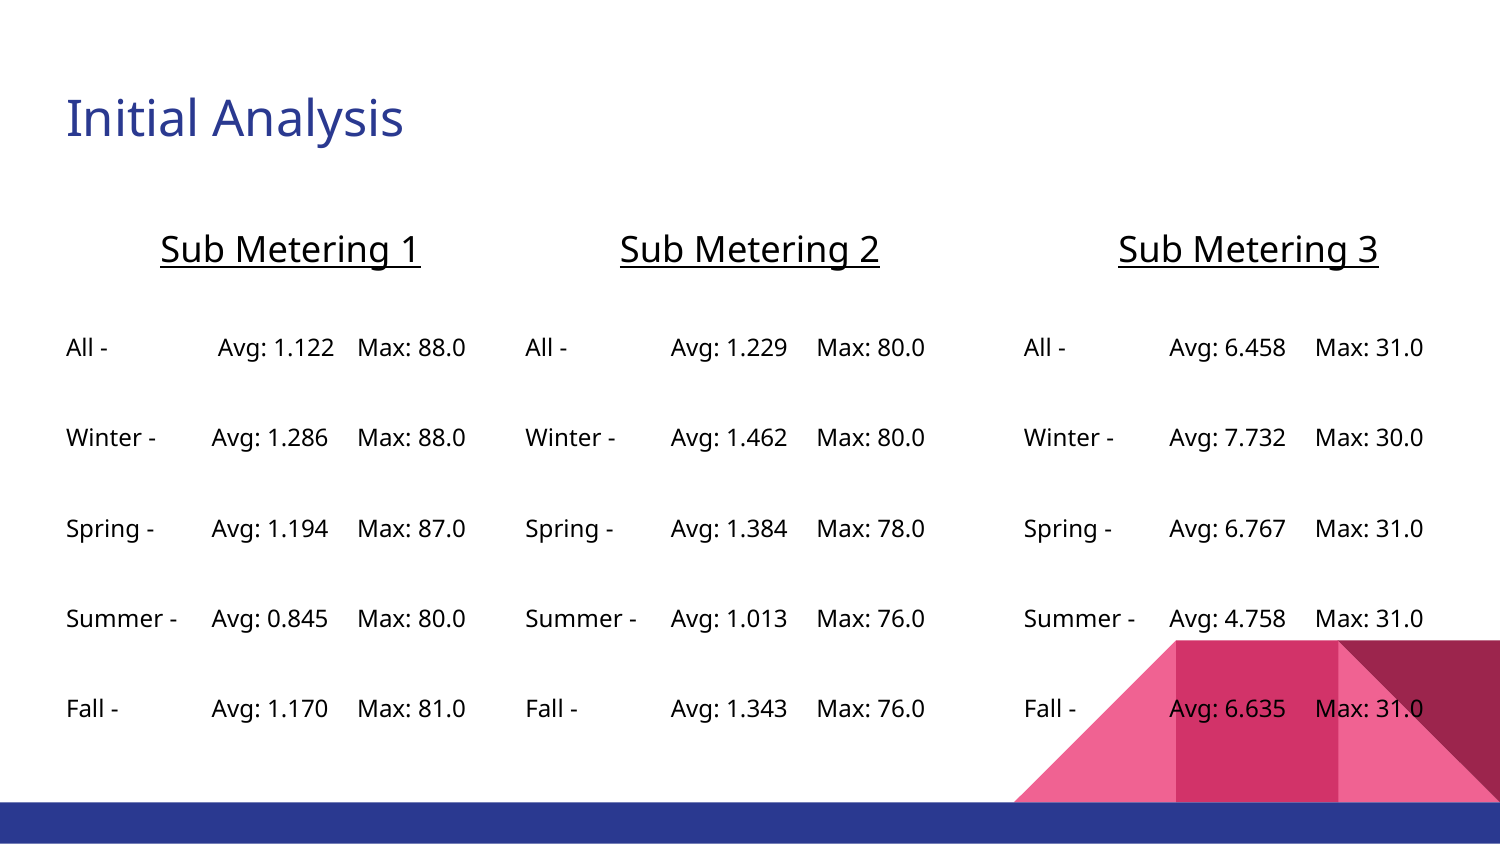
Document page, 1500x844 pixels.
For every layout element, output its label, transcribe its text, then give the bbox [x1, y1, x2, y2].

list Sub Metering 3 All - Avg: 6.458 Max: 31.0 Winter - Avg: 7.732 Max: 30.0 Spring - Avg: 6.767 Max: 31.0 Summer - Avg: 4.758 Max: 31.0 Fall - Avg: 6.635 Max: 31.0 [1008, 201, 1489, 750]
list Sub Metering 1 All - Avg: 1.122 Max: 88.0 Winter - Avg: 1.286 Max: 88.0 Spring - Avg: 1.194 Max: 87.0 Summer - Avg: 0.845 Max: 80.0 Fall - Avg: 1.170 Max: 81.0 [51, 201, 510, 750]
list Sub Metering 2 All - Avg: 1.229 Max: 80.0 Winter - Avg: 1.462 Max: 80.0 Spring - Avg: 1.384 Max: 78.0 Summer - Avg: 1.013 Max: 76.0 Fall - Avg: 1.343 Max: 76.0 [510, 201, 990, 750]
title Initial Analysis [51, 67, 1449, 167]
